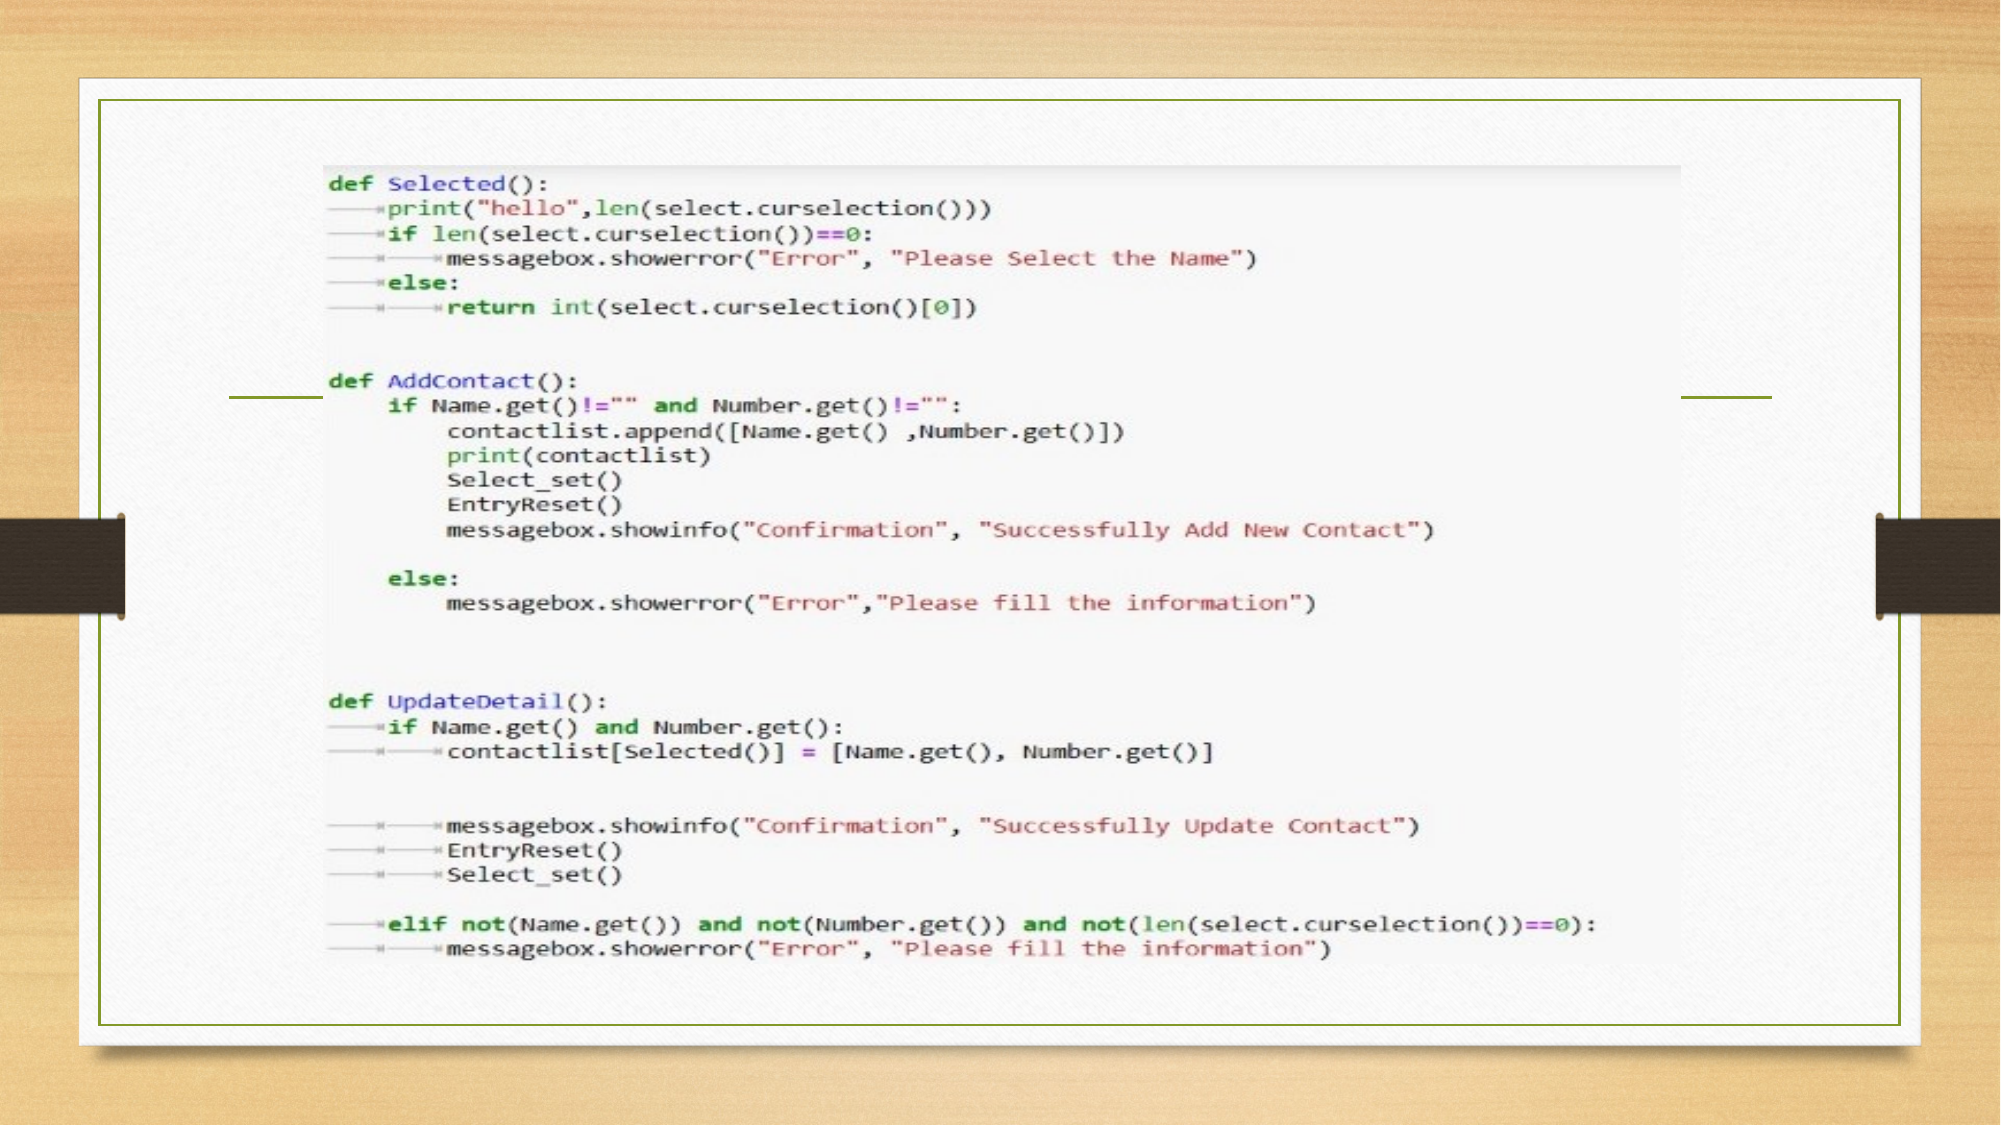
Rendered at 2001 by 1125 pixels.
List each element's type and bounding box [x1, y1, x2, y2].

list [323, 165, 1682, 964]
picture [0, 0, 2001, 1125]
